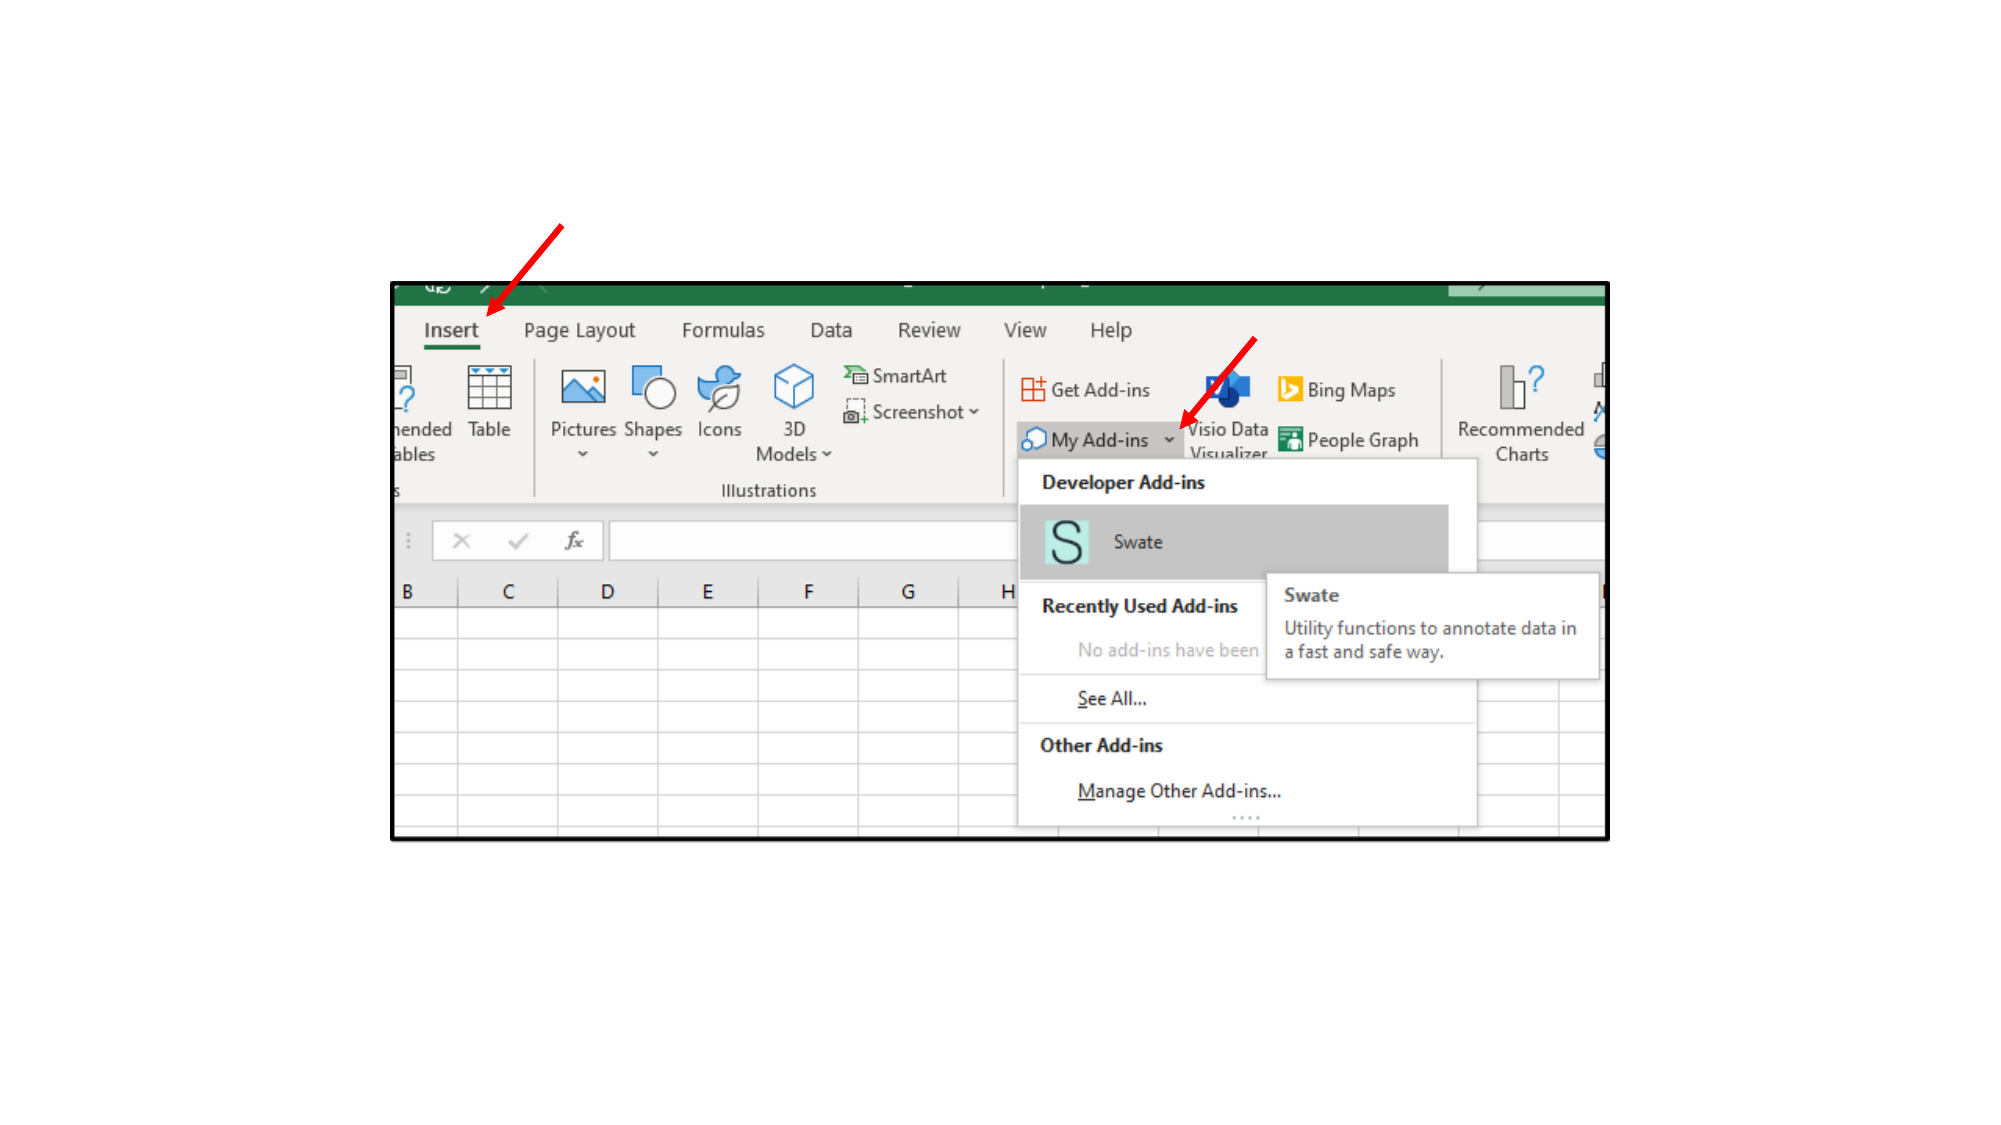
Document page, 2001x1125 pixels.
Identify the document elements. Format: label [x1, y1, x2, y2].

text_box [390, 225, 1610, 843]
